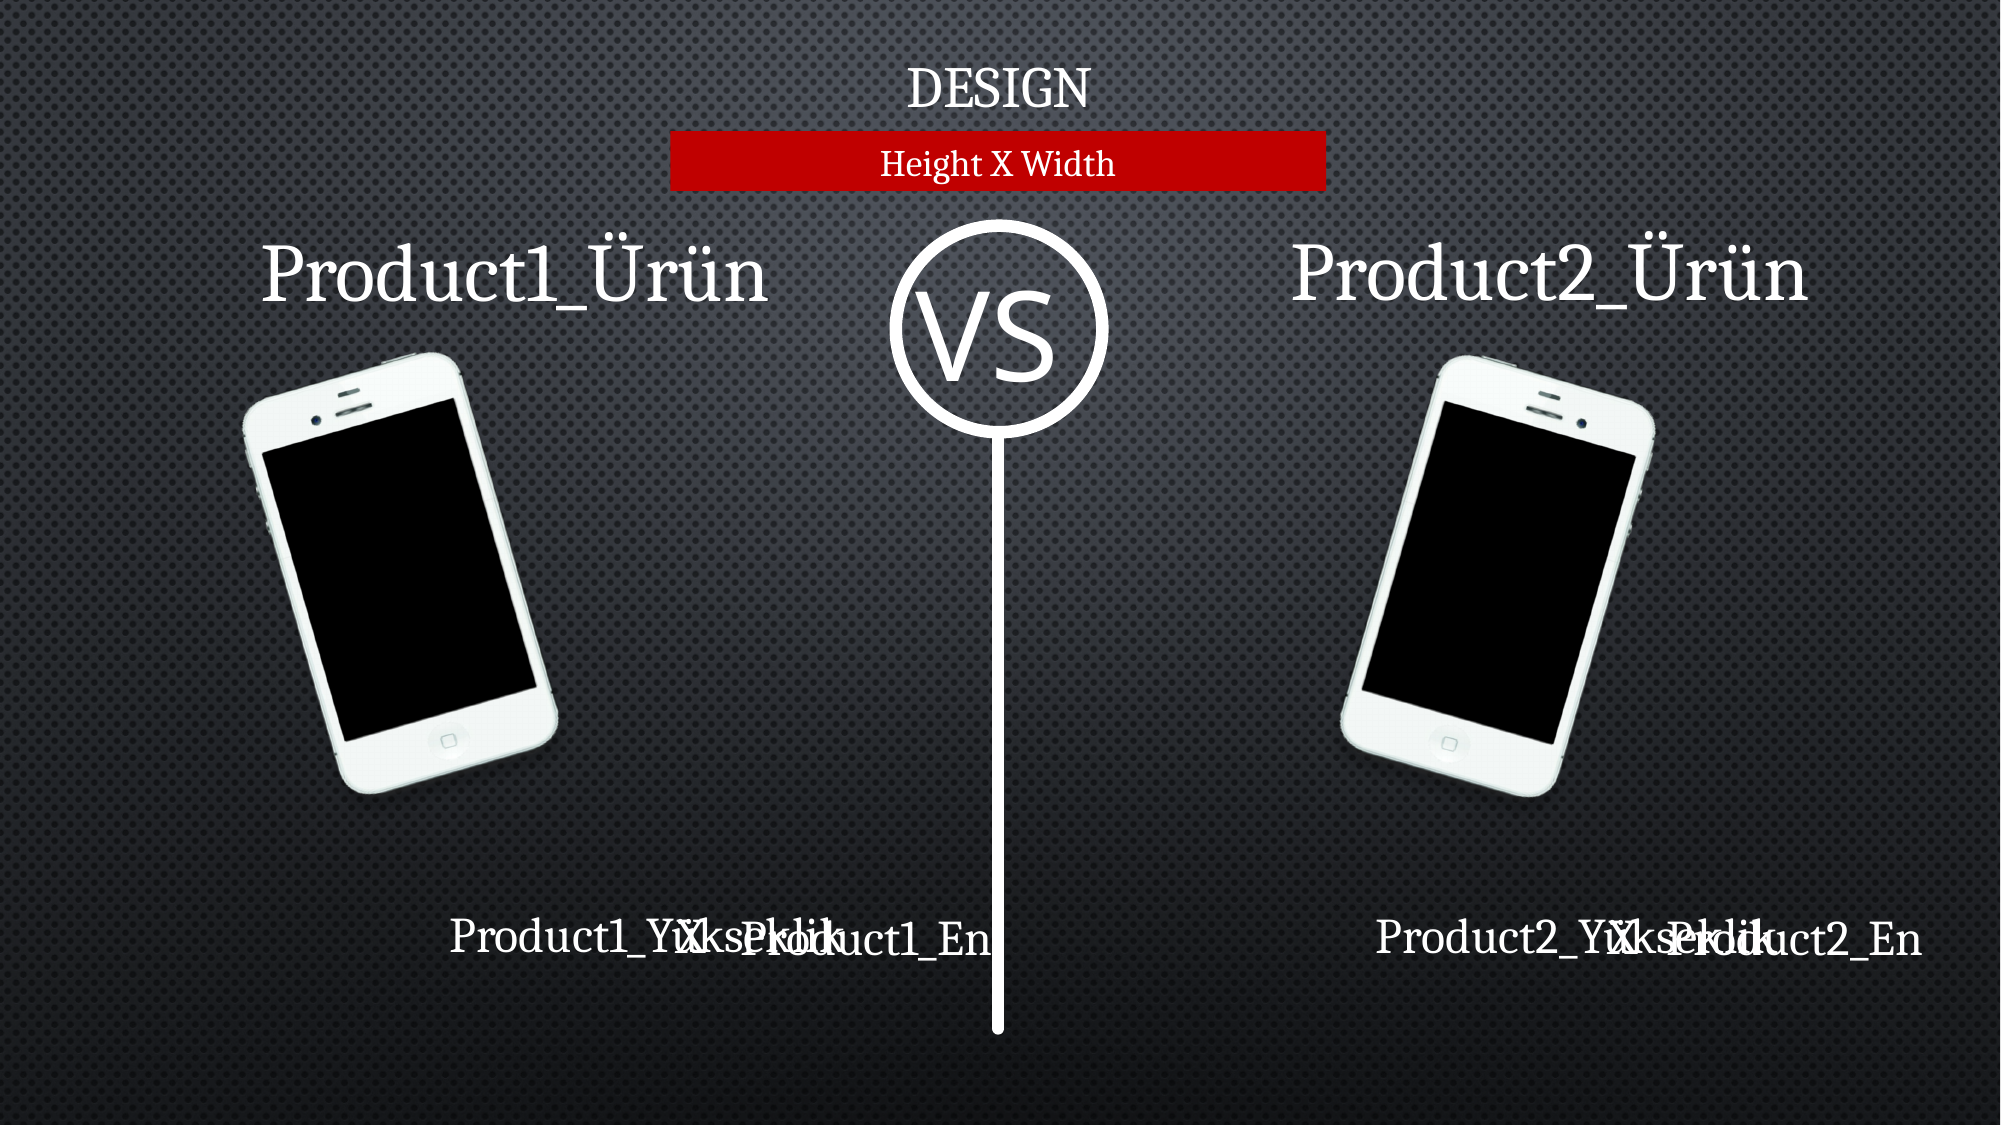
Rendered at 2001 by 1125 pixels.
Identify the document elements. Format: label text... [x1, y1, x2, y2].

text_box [895, 225, 1103, 829]
picture [203, 326, 605, 845]
text_box Product1_En [725, 897, 997, 973]
text_box X [1593, 897, 1654, 973]
text_box Product1_Ürün [245, 210, 786, 326]
text_box DESIGN [672, 41, 1328, 127]
text_box Product1_En [999, 897, 1008, 973]
text_box Product2_Yükseklik [1360, 895, 1793, 971]
text_box X [661, 895, 720, 971]
text_box Product2_Ürün [1275, 209, 1825, 325]
picture [1293, 325, 1694, 848]
text_box Product1_Yükseklik [720, 895, 861, 971]
text_box Product2_En [1654, 897, 1939, 973]
text_box Product1_Yükseklik [434, 895, 661, 971]
text_box Height X Width [670, 131, 1327, 191]
